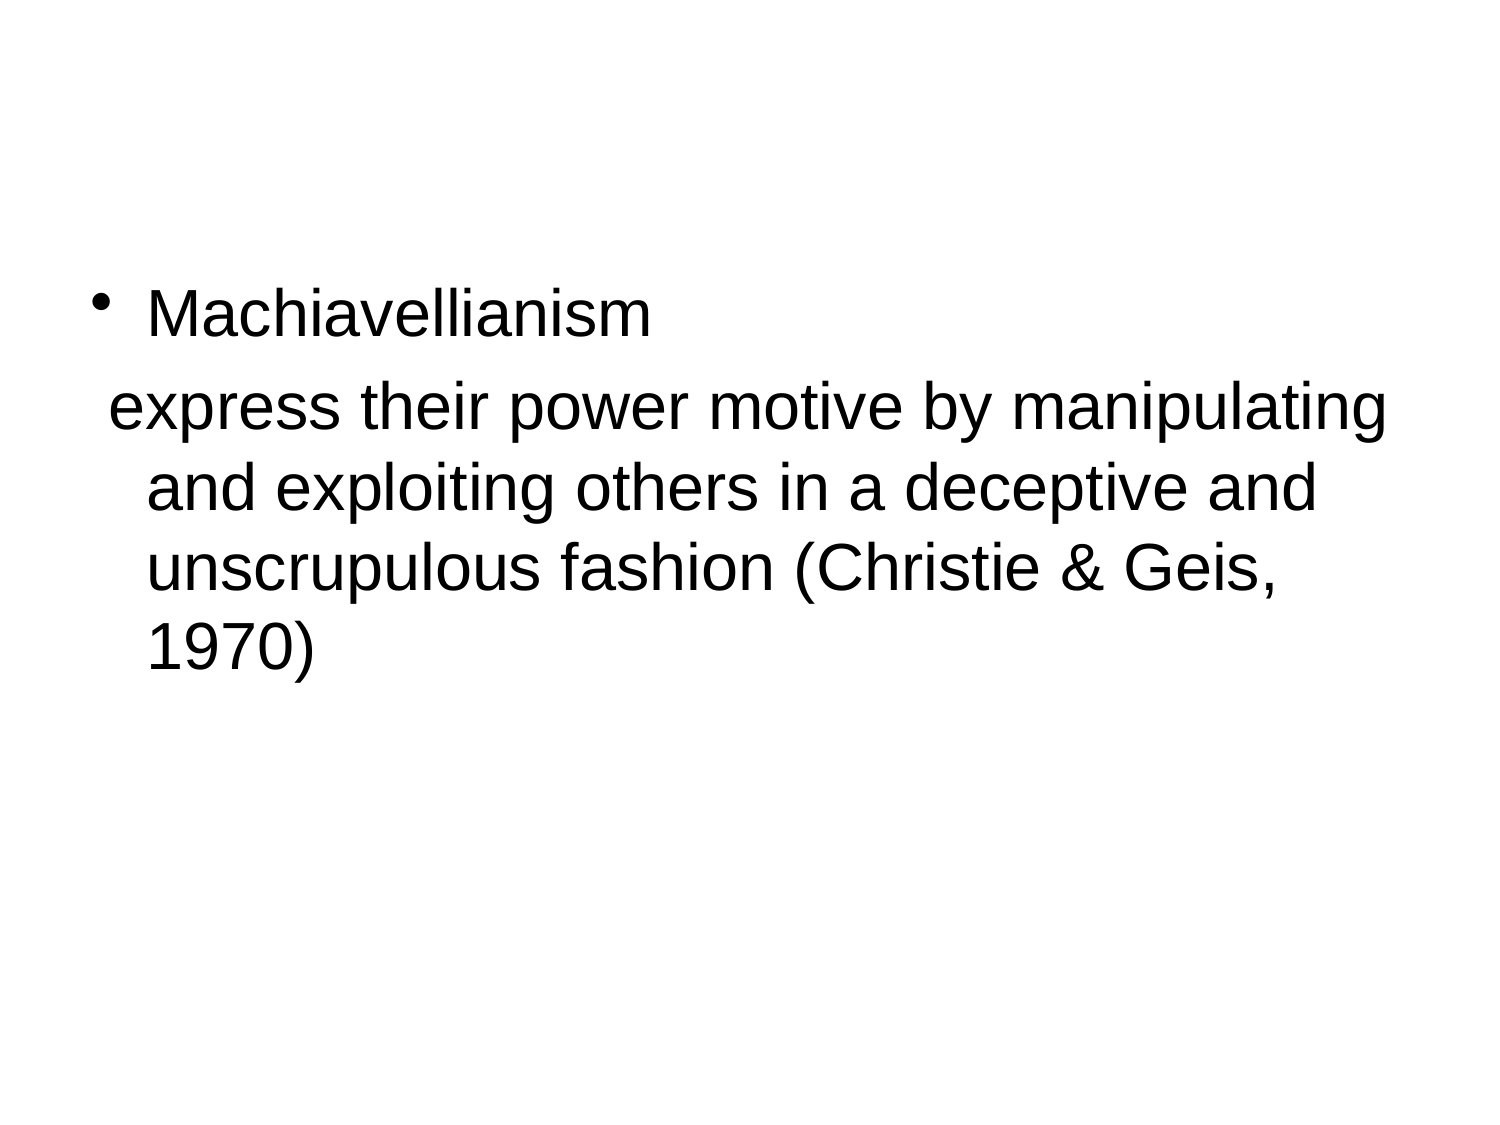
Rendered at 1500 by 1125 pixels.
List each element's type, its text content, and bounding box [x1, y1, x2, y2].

list Machiavellianism express their power motive by manipulating and exploiting others in a deceptive and unscrupulous fashion (Christie & Geis, 1970) [75, 262, 1425, 1005]
